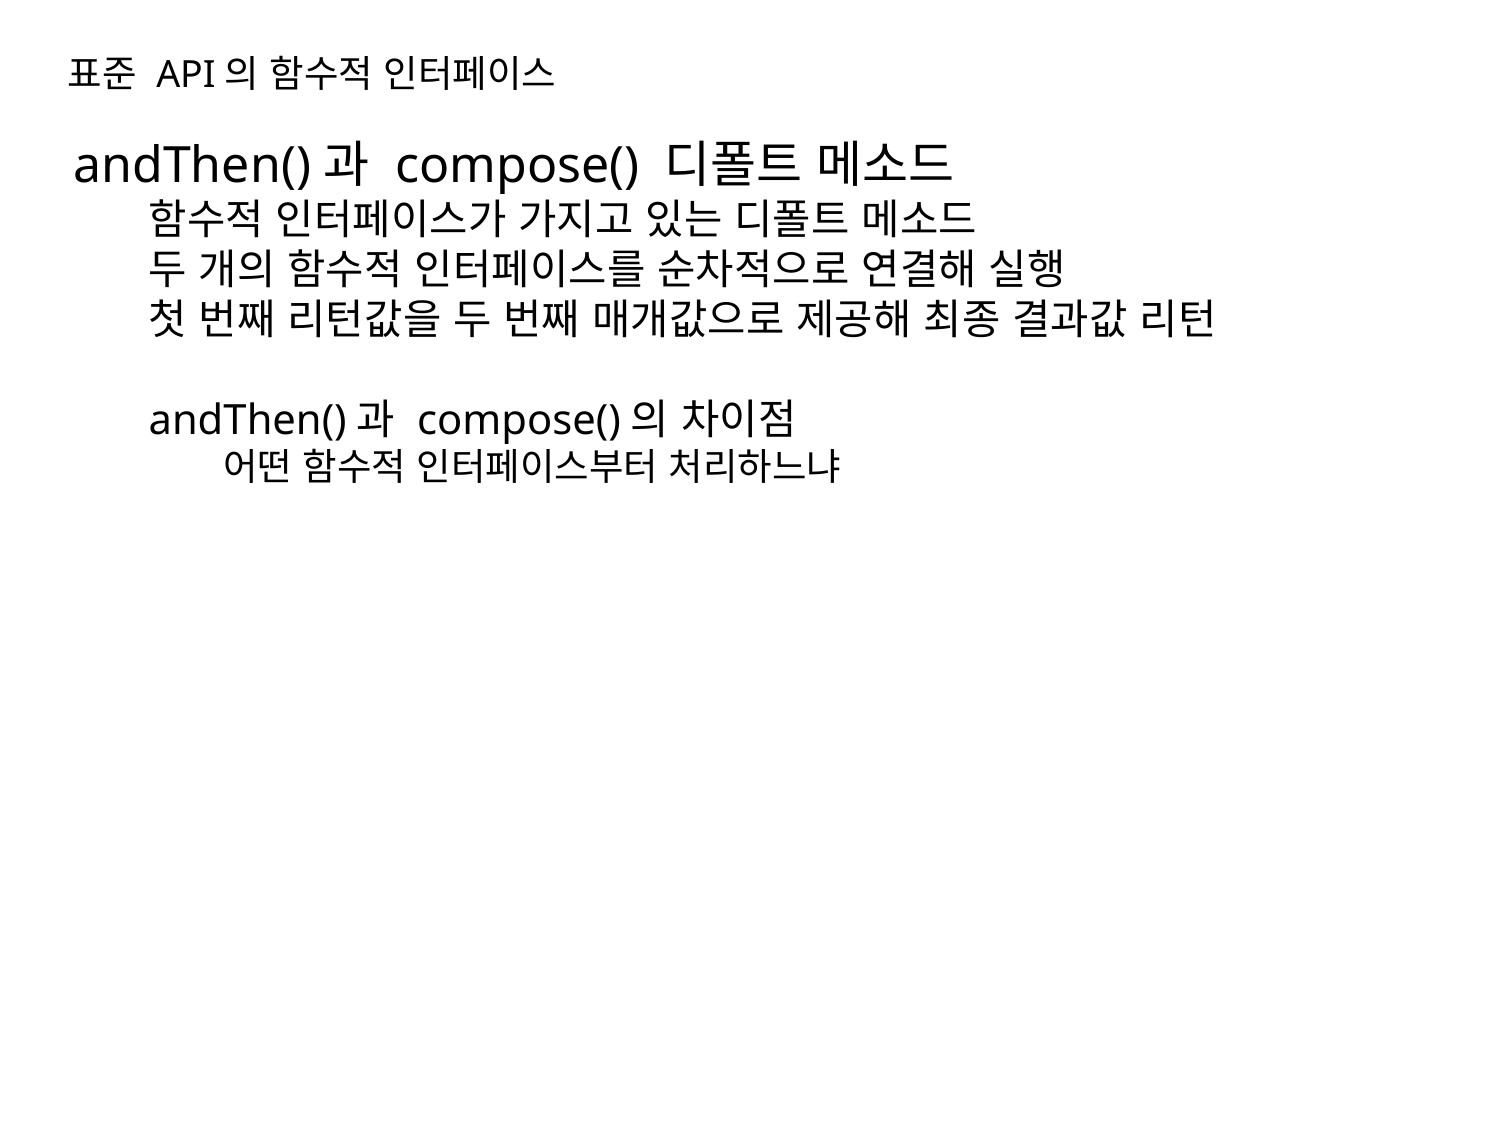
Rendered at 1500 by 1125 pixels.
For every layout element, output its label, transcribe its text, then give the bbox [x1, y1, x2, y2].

text_box 표준 API의 함수적 인터페이스 [53, 42, 644, 103]
text_box andThen()과 compose() 디폴트 메소드 함수적 인터페이스가 가지고 있는 디폴트 메소드 두 개의 함수적 인터페이스를 순차적으로 연결해 실행 첫 번째 리턴값을 두 번째 매개값으로 제공해 최종 결과값 리턴 andThen()과 compose()의 차이점 어떤 함수적 인터페이스부터 처리하느냐 [58, 125, 1483, 541]
